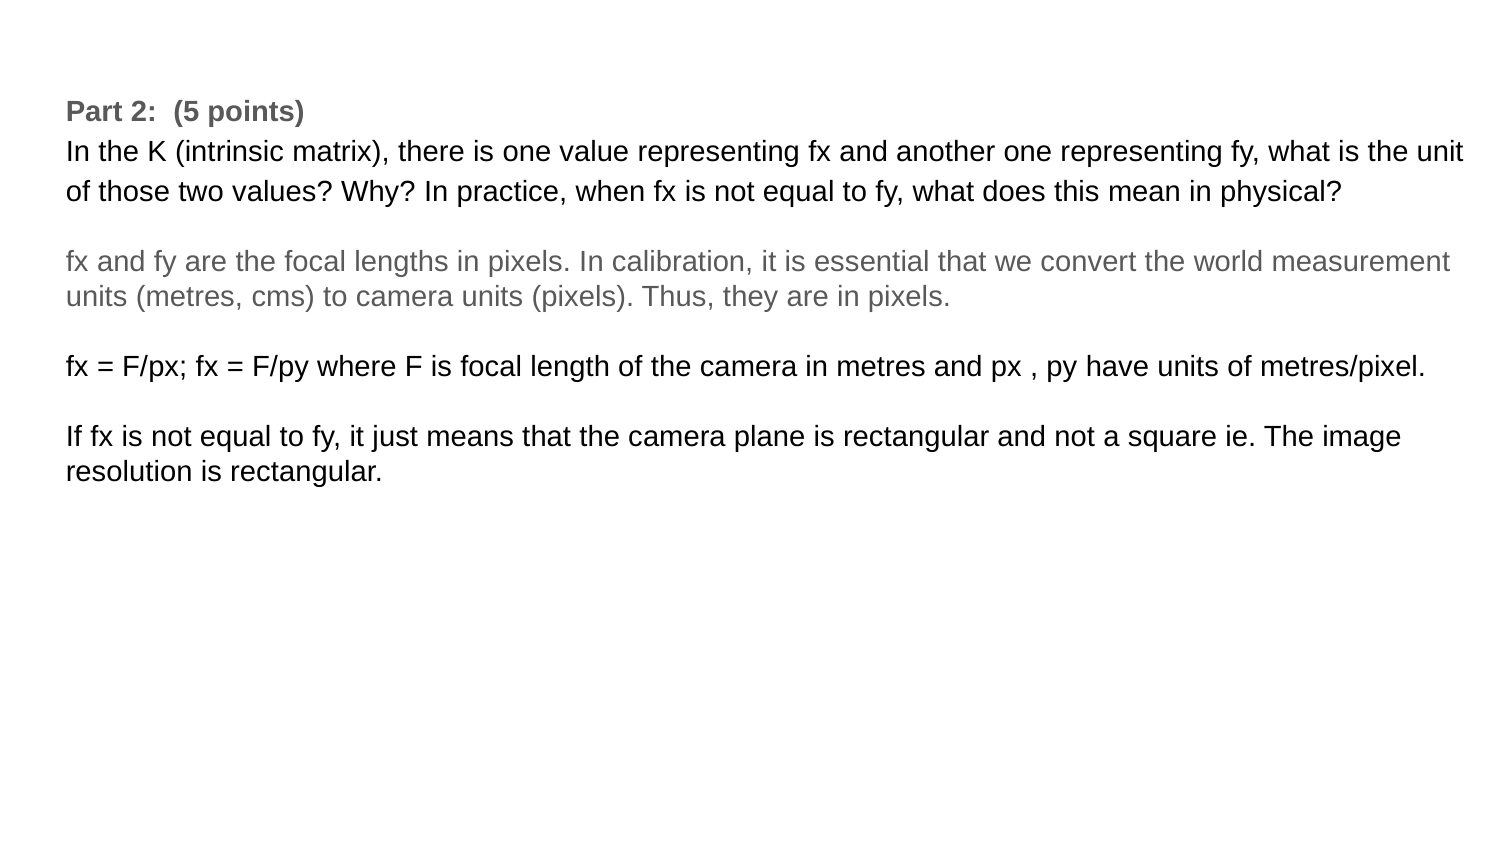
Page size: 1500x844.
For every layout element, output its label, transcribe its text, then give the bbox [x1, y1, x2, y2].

text_box Part 2: (5 points) In the K (intrinsic matrix), there is one value representing fx and another one representing fy, what is the unit of those two values? Why? In practice, when fx is not equal to fy, what does this mean in physical? fx and fy are the focal lengths in pixels. In calibration, it is essential that we convert the world measurement units (metres, cms) to camera units (pixels). Thus, they are in pixels. fx = F/px; fx = F/py where F is focal length of the camera in metres and px , py have units of metres/pixel. If fx is not equal to fy, it just means that the camera plane is rectangular and not a square ie. The image resolution is rectangular. [51, 71, 1485, 750]
